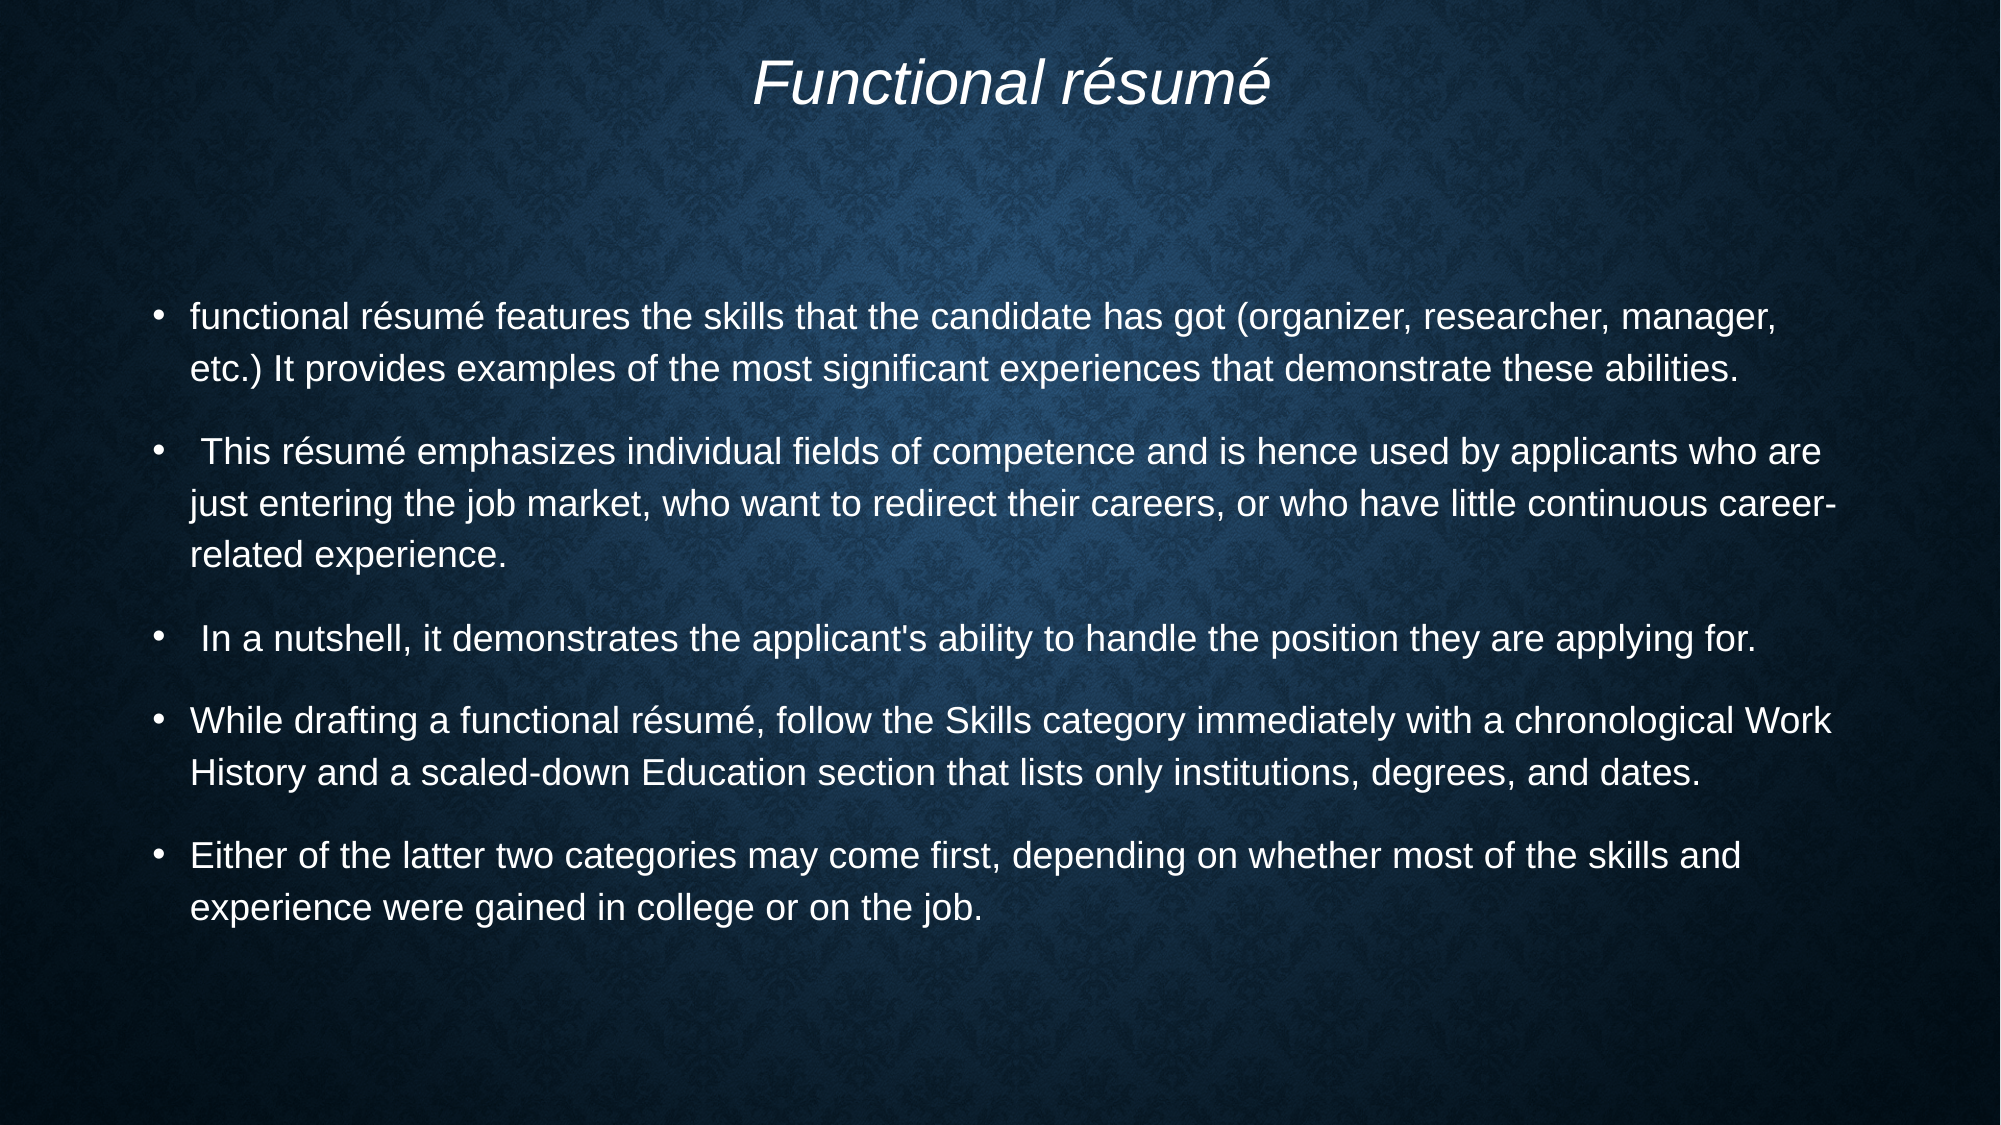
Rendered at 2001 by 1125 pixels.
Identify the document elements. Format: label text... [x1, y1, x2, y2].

title Functional résumé [137, 42, 1863, 201]
list functional résumé features the skills that the candidate has got (organizer, researcher, manager, etc.) It provides examples of the most significant experiences that demonstrate these abilities. This résumé emphasizes individual fields of competence and is hence used by applicants who are just entering the job market, who want to redirect their careers, or who have little continuous career-related experience. In a nutshell, it demonstrates the applicant's ability to handle the position they are applying for. While drafting a functional résumé, follow the Skills category immediately with a chronological Work History and a scaled-down Education section that lists only institutions, degrees, and dates. Either of the latter two categories may come first, depending on whether most of the skills and experience were gained in college or on the job. [137, 201, 1863, 1021]
